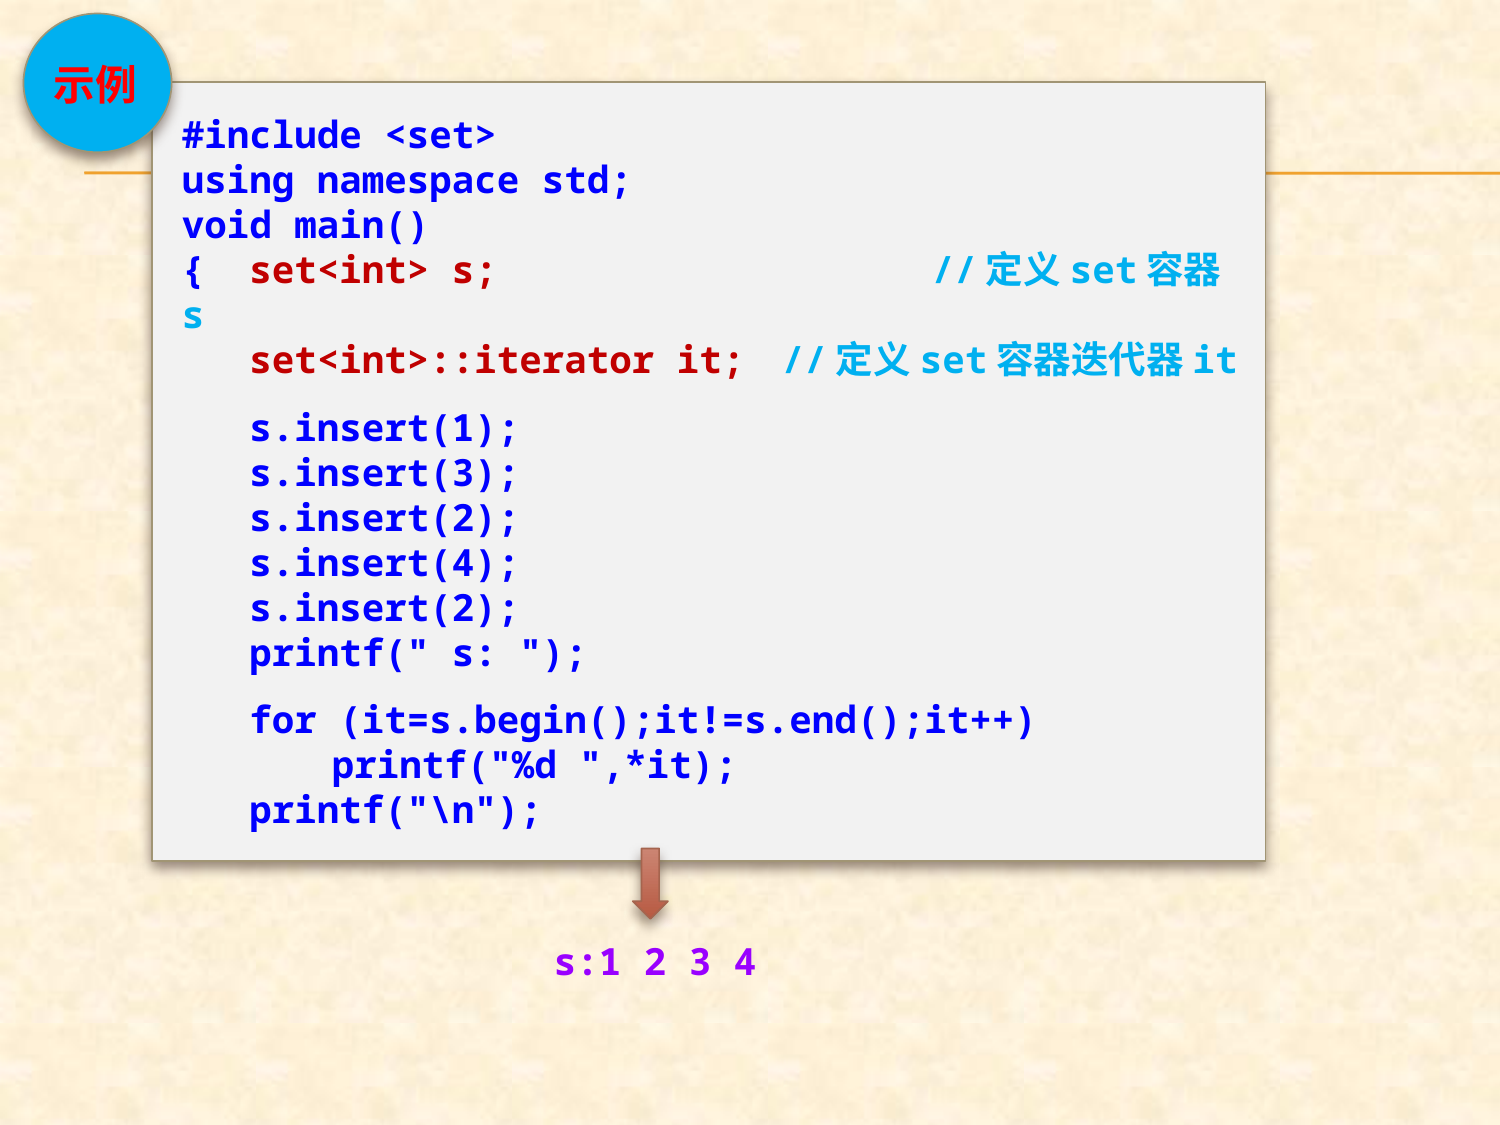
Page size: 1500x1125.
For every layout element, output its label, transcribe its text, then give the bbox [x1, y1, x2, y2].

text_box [23, 13, 172, 153]
text_box [632, 847, 669, 920]
text_box s:1 2 3 4 [539, 930, 786, 991]
picture [0, 0, 1500, 1125]
text_box #include <set> using namespace std; void main() { set<int> s; //定义set容器s set<int>::iterator it; //定义set容器迭代器it s.insert(1); s.insert(3); s.insert(2); s.insert(4); s.insert(2); printf(" s: "); for (it=s.begin();it!=s.end();it++) printf("%d ",*it); printf("\n"); [151, 81, 1266, 862]
